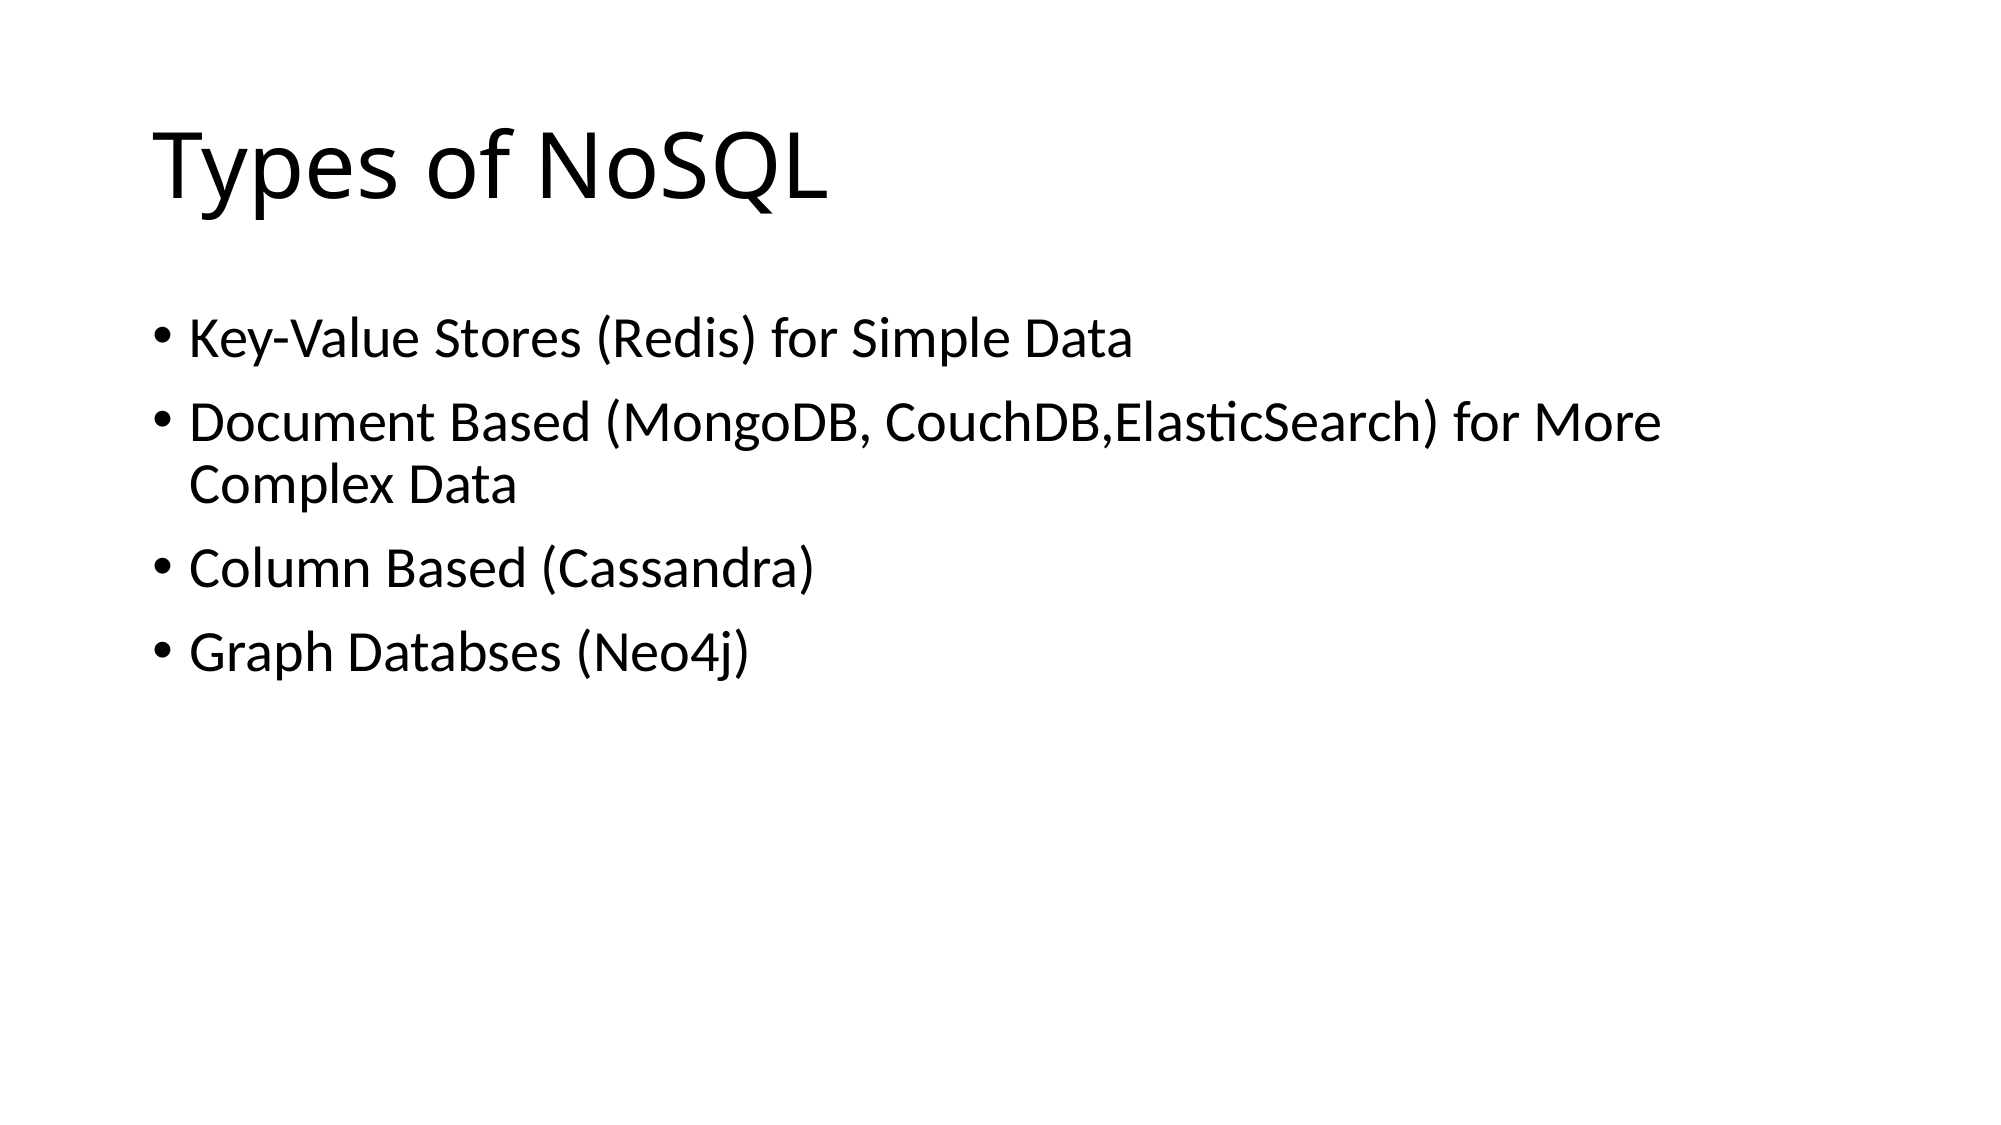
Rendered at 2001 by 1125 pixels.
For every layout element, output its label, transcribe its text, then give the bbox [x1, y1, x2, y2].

title Types of NoSQL [137, 59, 1863, 278]
list Key-Value Stores (Redis) for Simple Data Document Based (MongoDB, CouchDB,ElasticSearch) for More Complex Data Column Based (Cassandra) Graph Databses (Neo4j) [137, 299, 1863, 1014]
